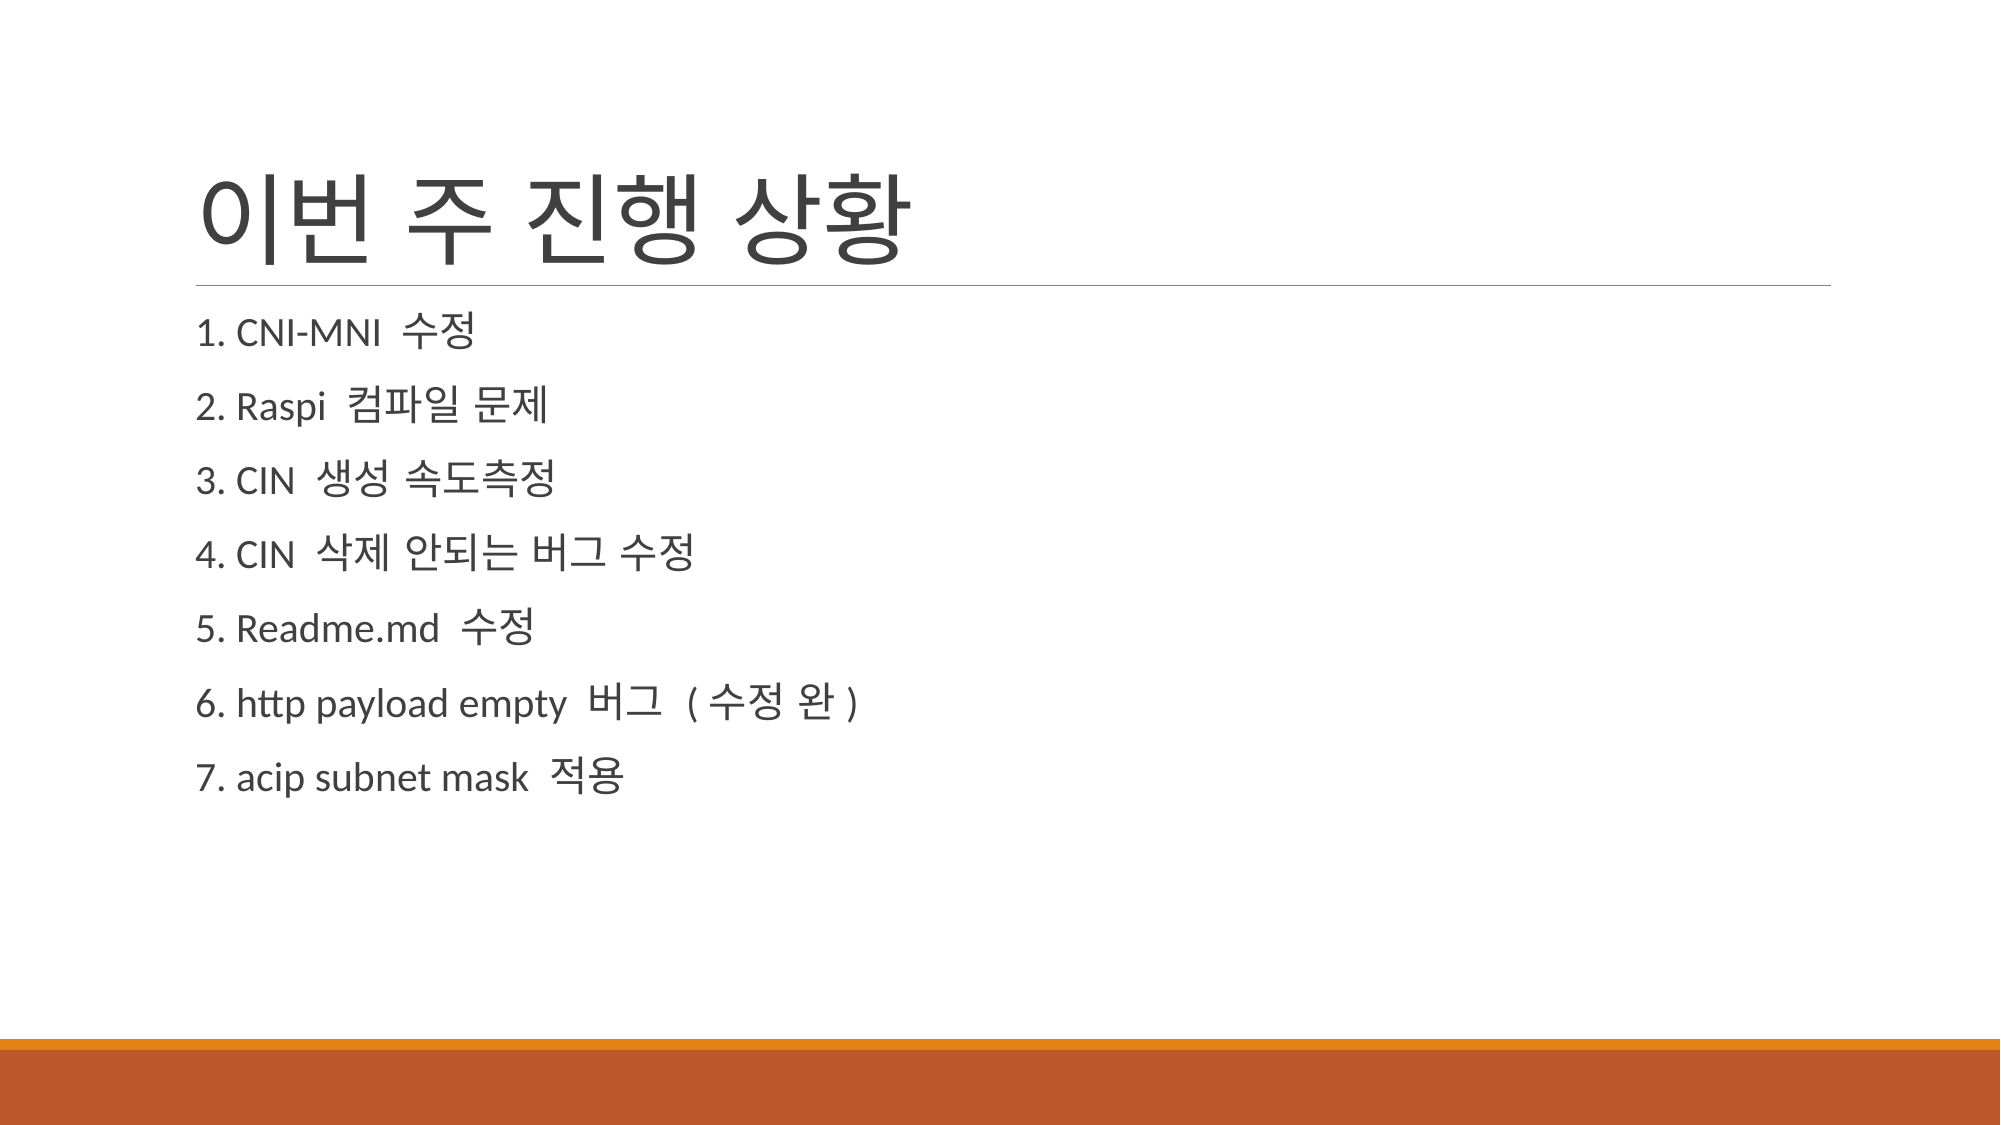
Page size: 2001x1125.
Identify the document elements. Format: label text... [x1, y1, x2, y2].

title 이번 주 진행 상황 [180, 47, 1830, 285]
list 1. CNI-MNI 수정 2. Raspi 컴파일 문제 3. CIN 생성 속도측정 4. CIN 삭제 안되는 버그 수정 5. Readme.md 수정 6. http payload empty 버그 (수정 완) 7. acip subnet mask 적용 [180, 302, 1830, 963]
